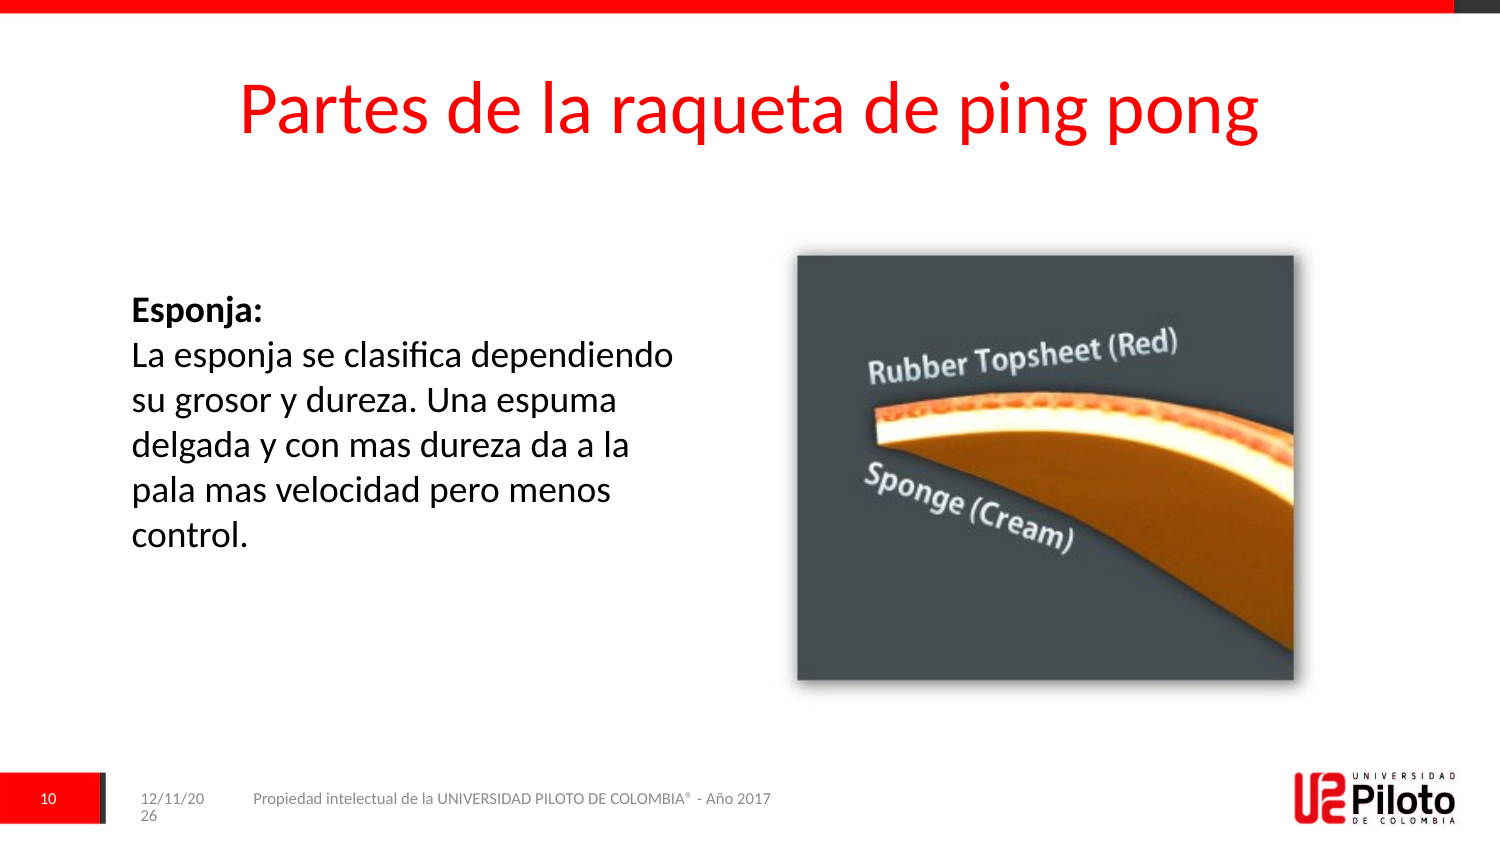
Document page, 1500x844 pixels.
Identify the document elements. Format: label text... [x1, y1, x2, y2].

slide_number 10 [3, 775, 94, 821]
picture [0, 0, 1500, 844]
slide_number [125, 775, 224, 821]
footer Propiedad intelectual de la UNIVERSIDAD PILOTO DE COLOMBIA® - Año 2017 [238, 775, 1157, 821]
title Partes de la raqueta de ping pong [75, 33, 1425, 175]
text_box Esponja: La esponja se clasifica dependiendo su grosor y dureza. Una espuma delgada y con mas dureza da a la pala mas velocidad pero menos control. [116, 277, 713, 563]
